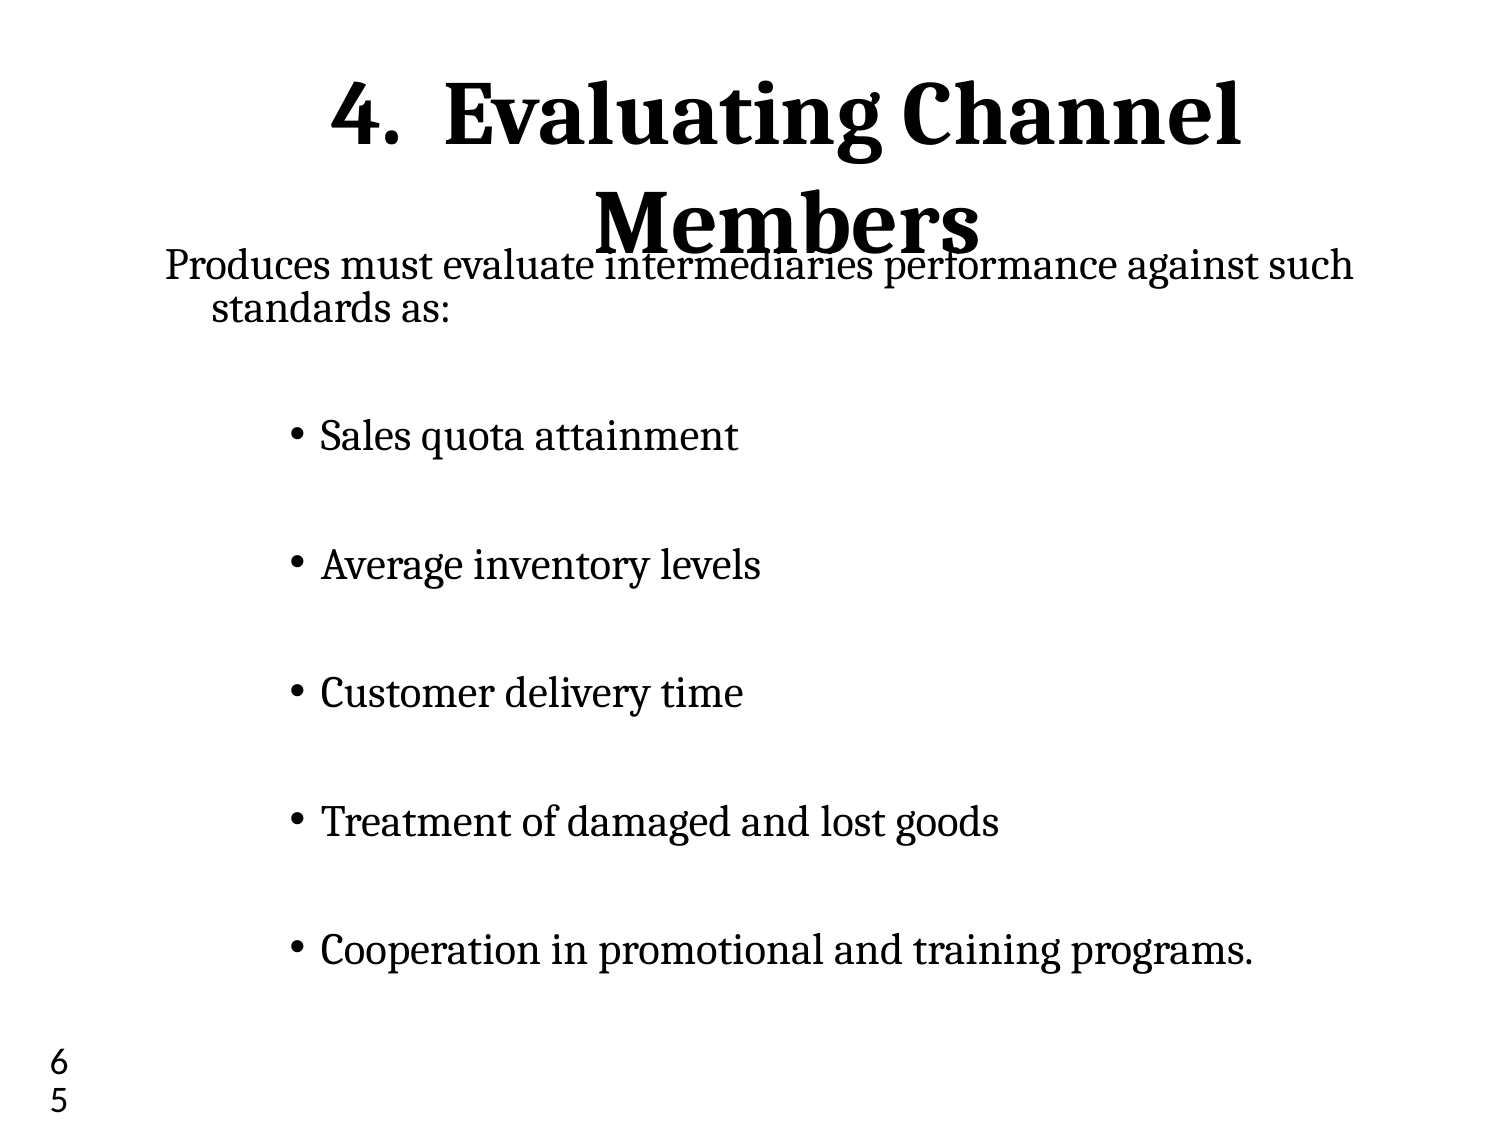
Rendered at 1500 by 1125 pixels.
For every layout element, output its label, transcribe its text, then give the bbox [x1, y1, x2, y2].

slide_number 65 [23, 1018, 99, 1094]
list Produces must evaluate intermediaries performance against such standards as: Sales quota attainment Average inventory levels Customer delivery time Treatment of damaged and lost goods Cooperation in promotional and training programs. [150, 237, 1425, 988]
title 4. Evaluating Channel Members [150, 45, 1425, 233]
